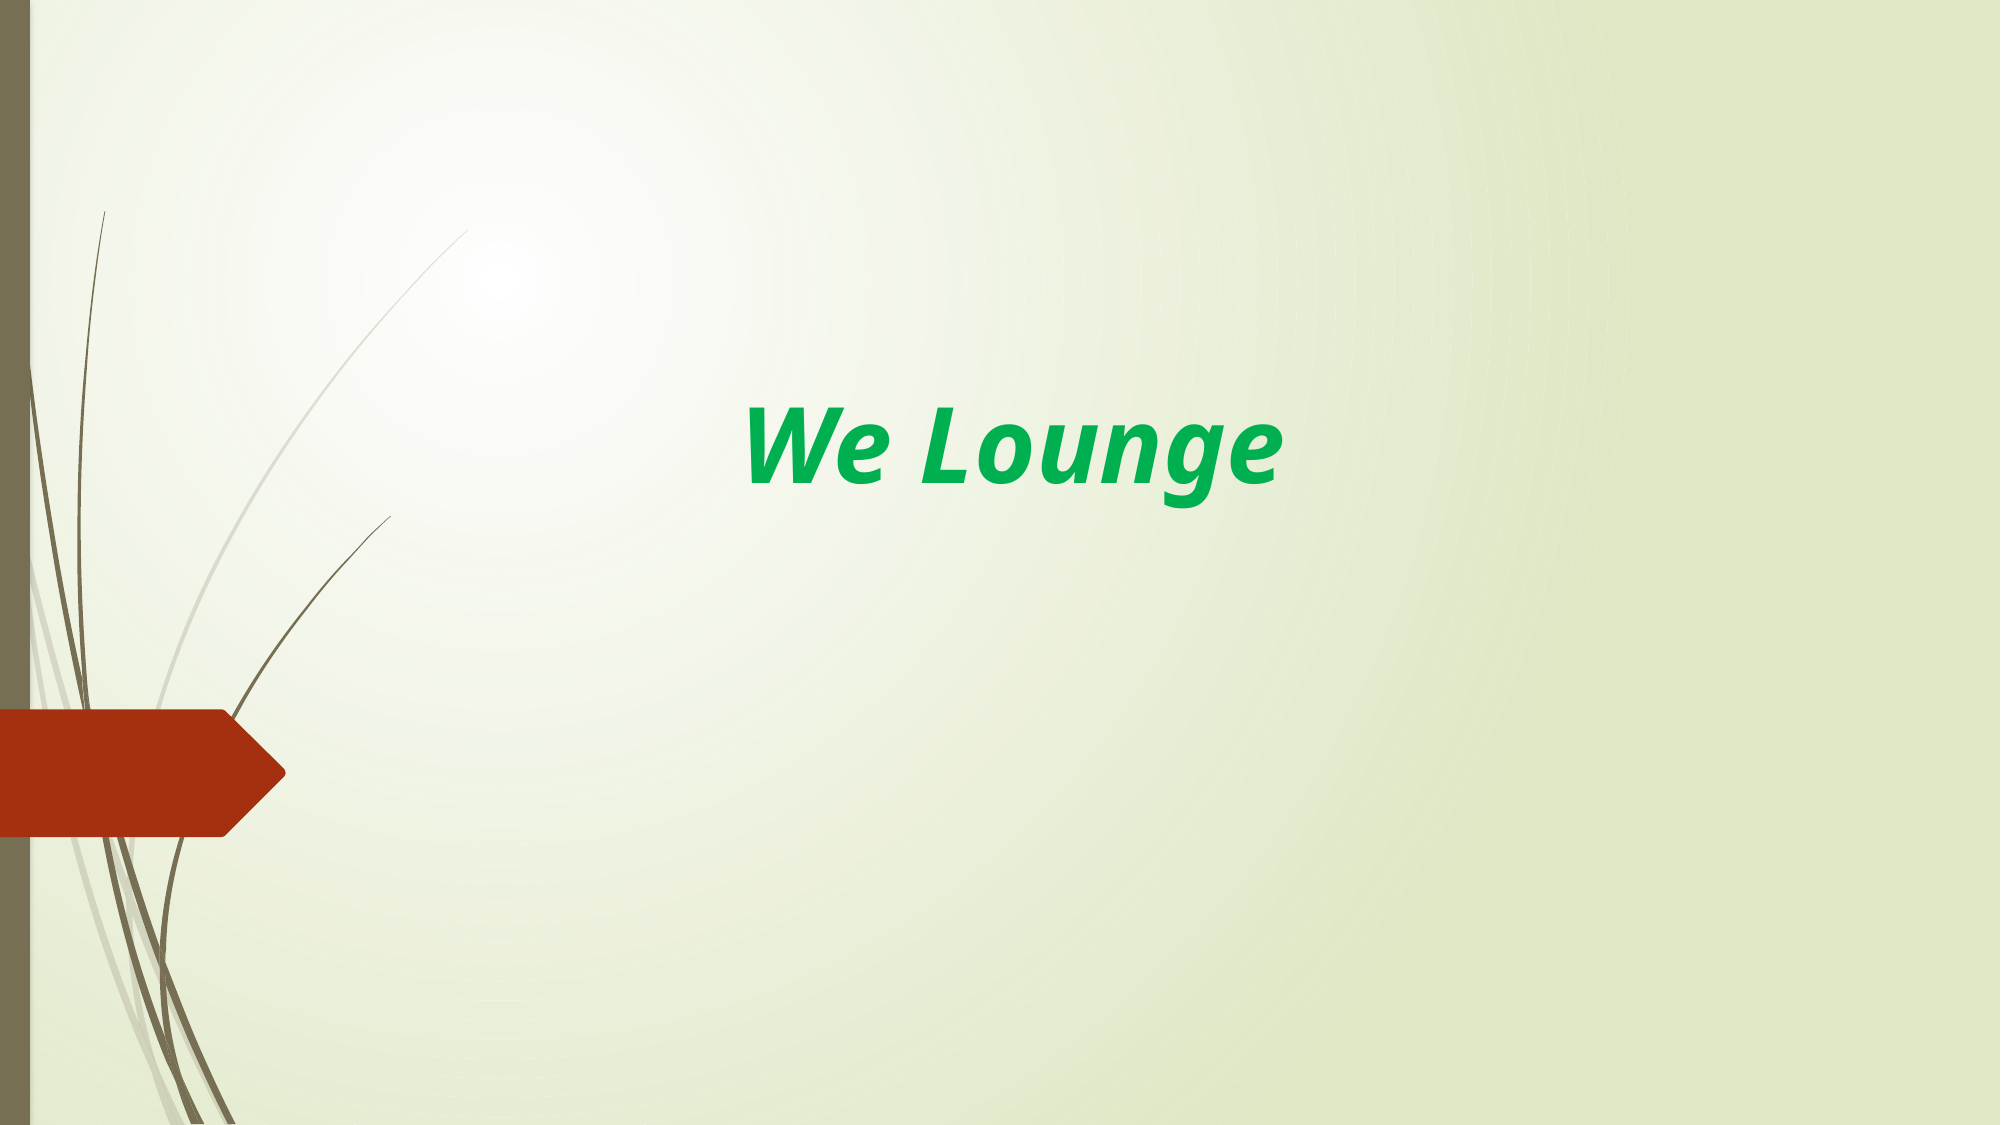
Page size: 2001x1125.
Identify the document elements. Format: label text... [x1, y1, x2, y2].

title We Lounge [725, 368, 2000, 639]
